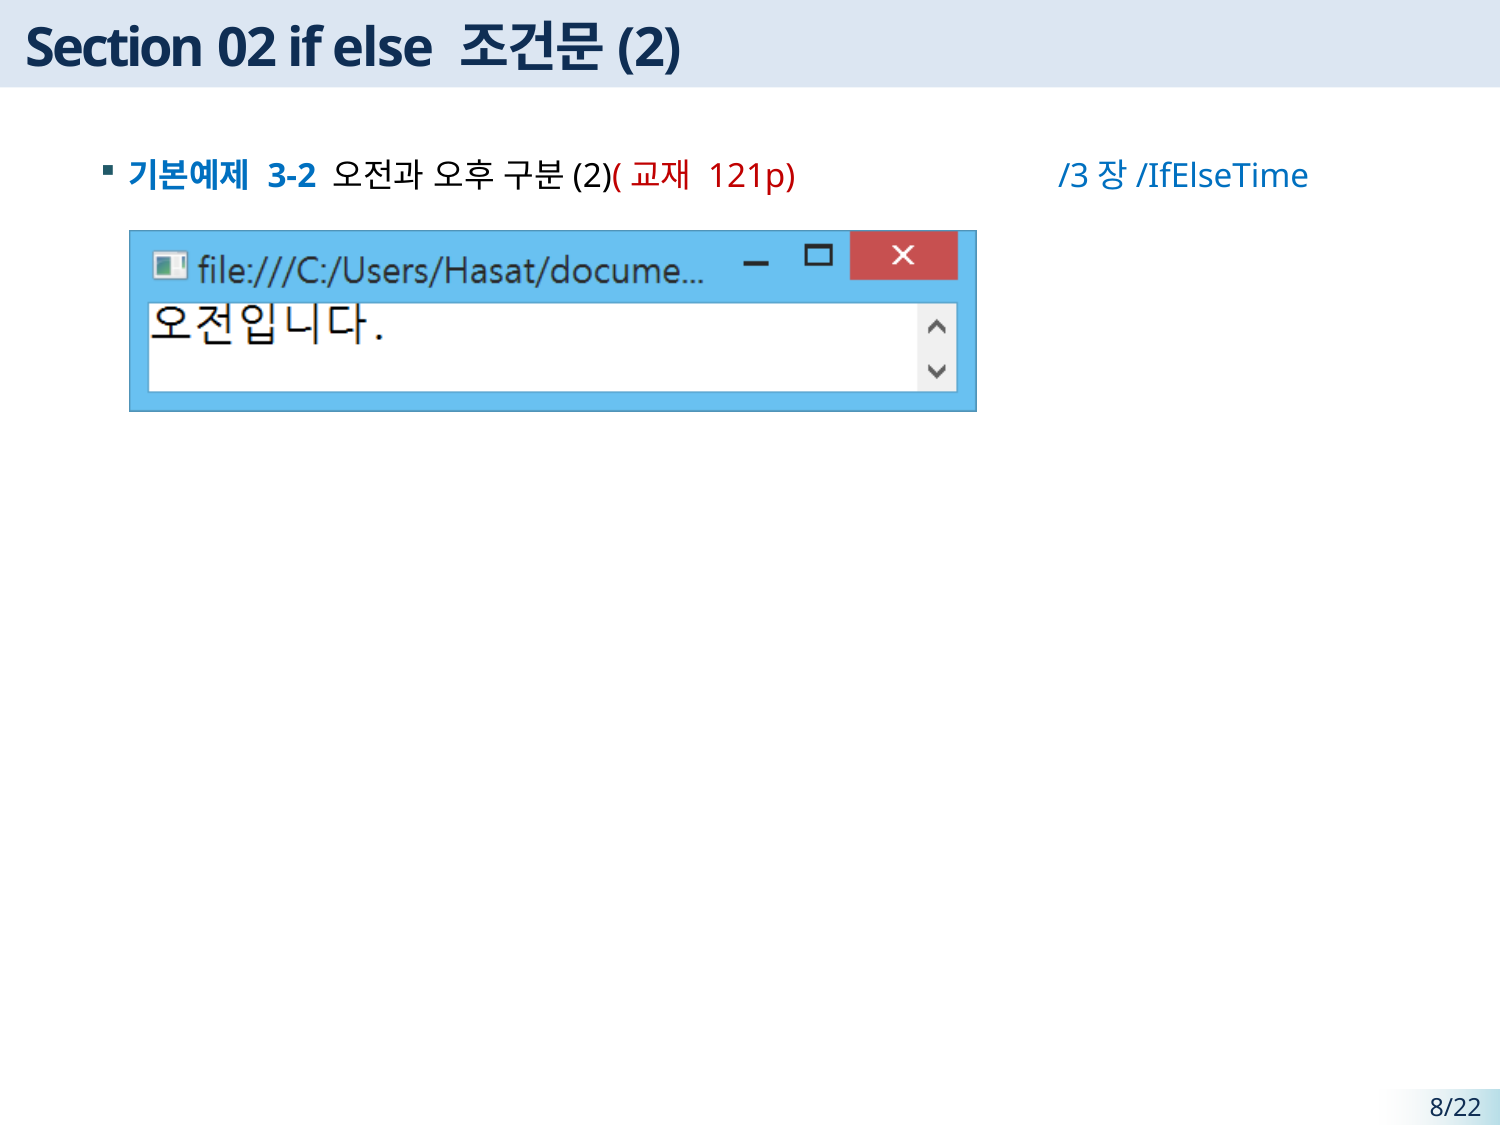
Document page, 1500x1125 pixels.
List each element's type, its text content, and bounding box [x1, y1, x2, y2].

picture [129, 229, 977, 412]
title Section 02 if else 조건문(2) [10, 5, 1288, 84]
list 기본예제 3-2 오전과 오후 구분(2)(교재 121p) /3장/IfElseTime [10, 126, 1481, 1057]
